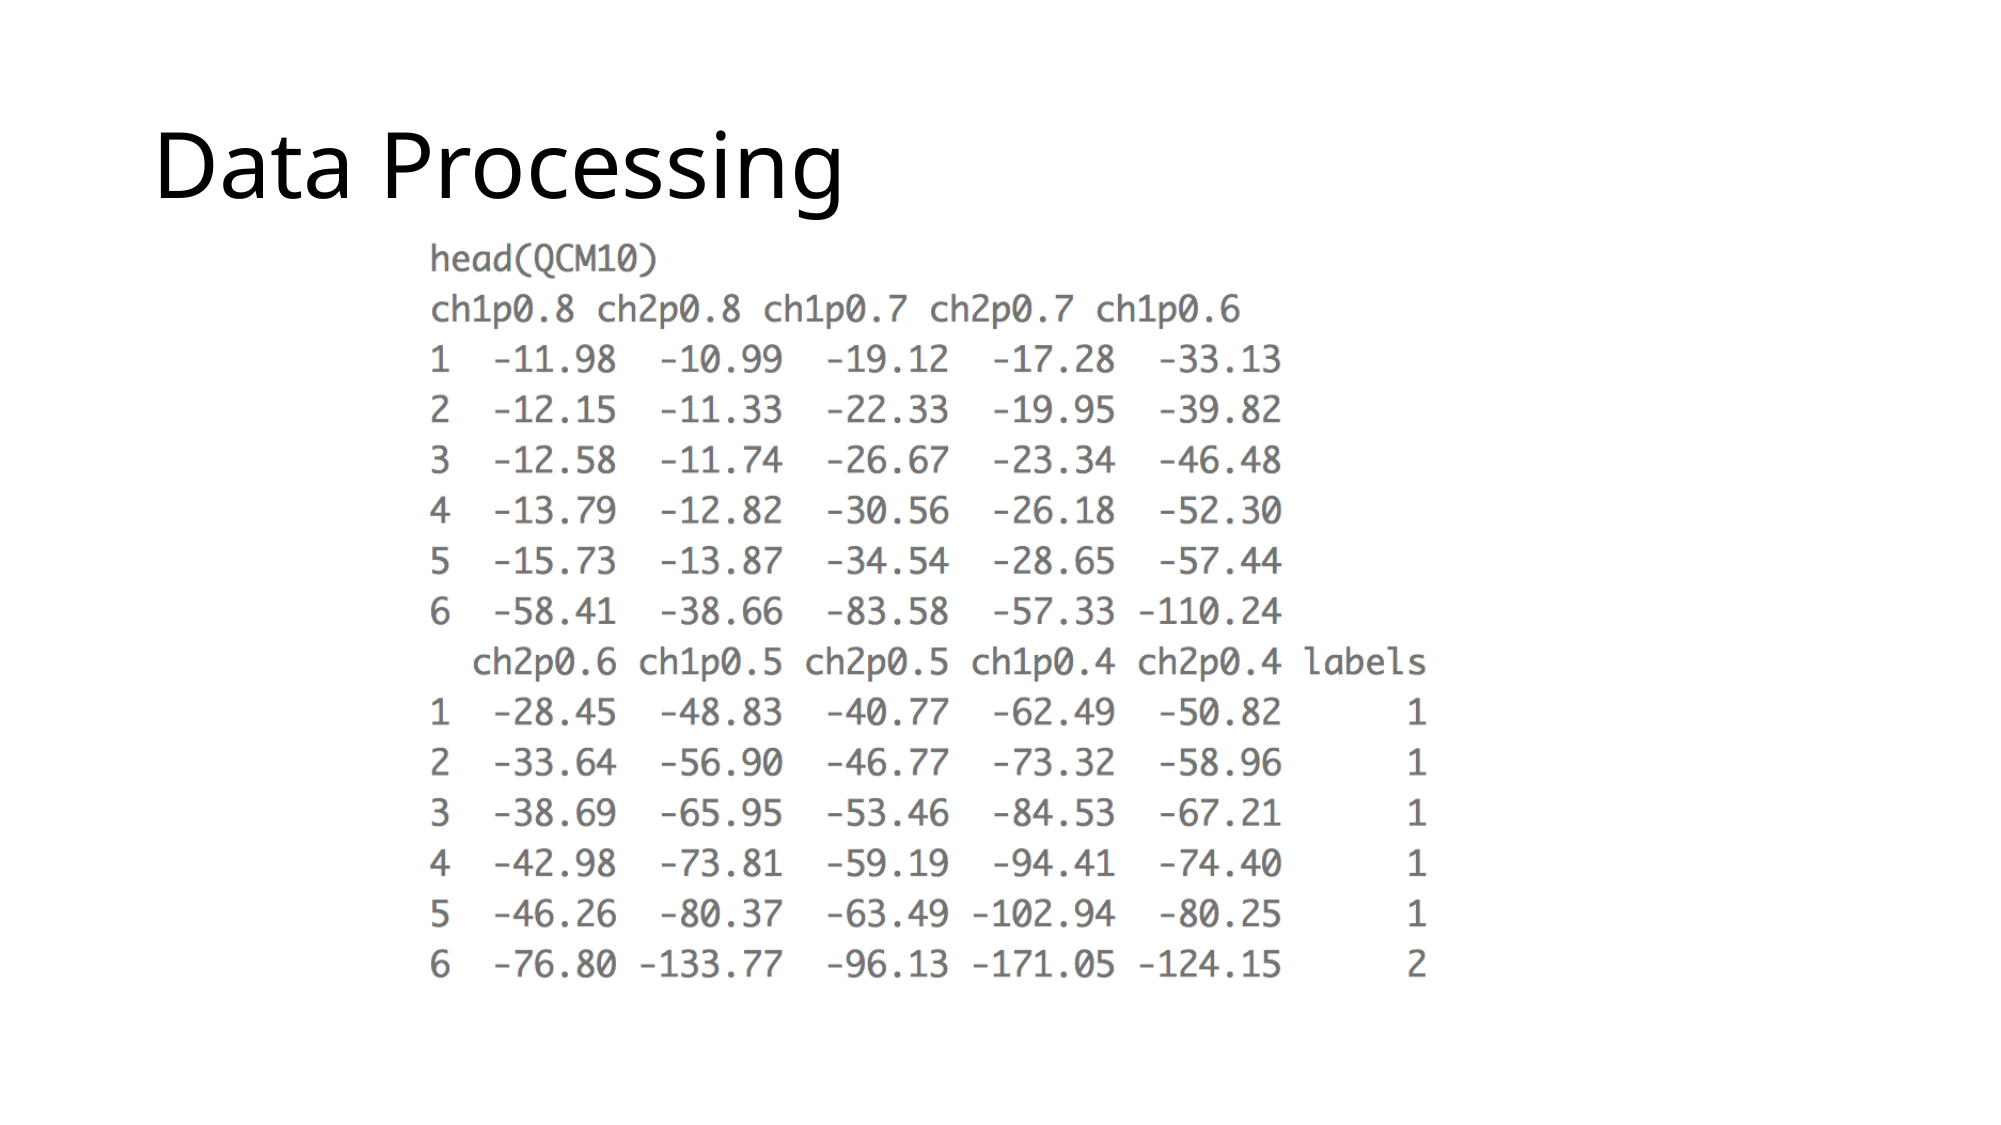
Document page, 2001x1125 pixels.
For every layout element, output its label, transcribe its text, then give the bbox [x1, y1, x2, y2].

title Data Processing [137, 59, 1863, 278]
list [396, 234, 1511, 1014]
